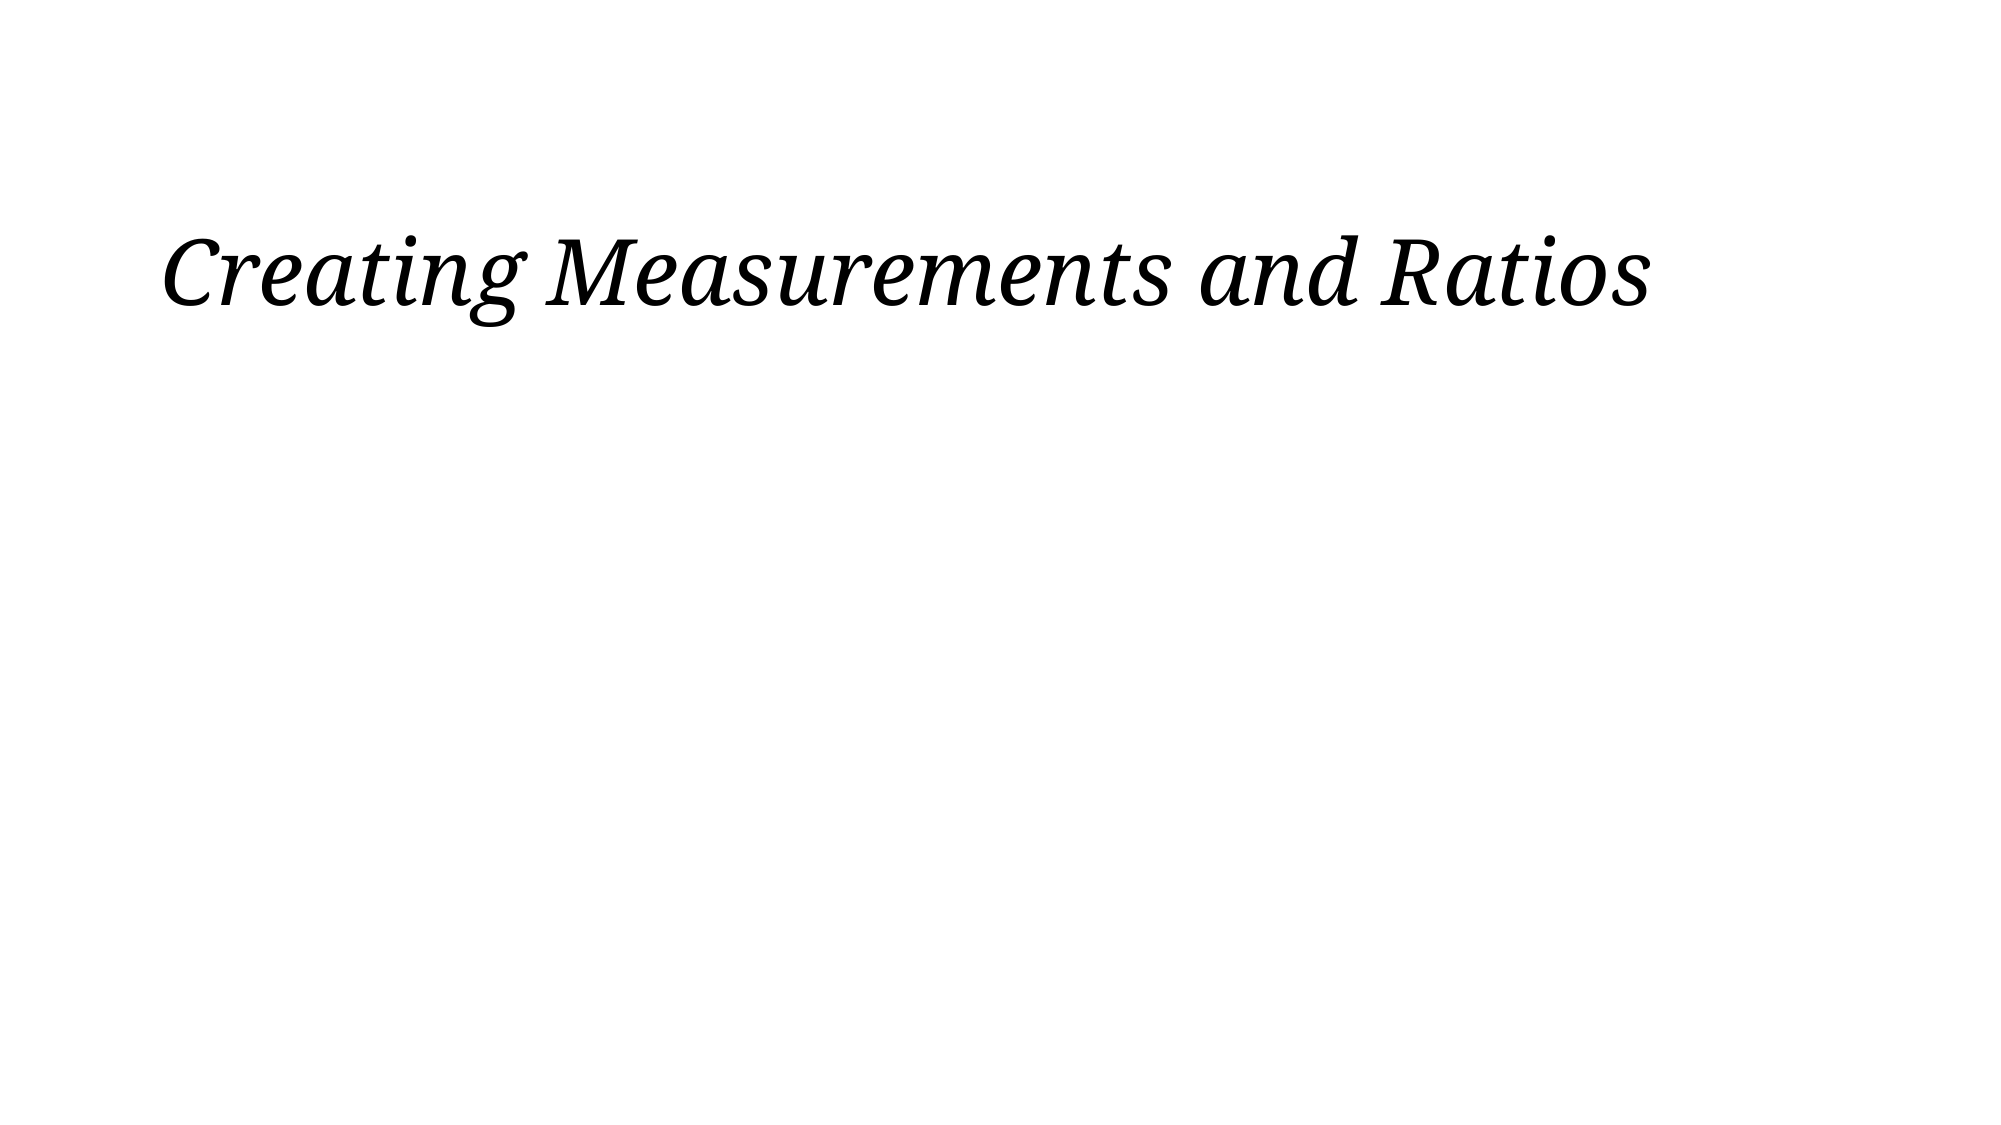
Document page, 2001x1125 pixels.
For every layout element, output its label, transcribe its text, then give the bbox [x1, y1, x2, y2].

text_box Creating Measurements and Ratios [145, 96, 1816, 441]
